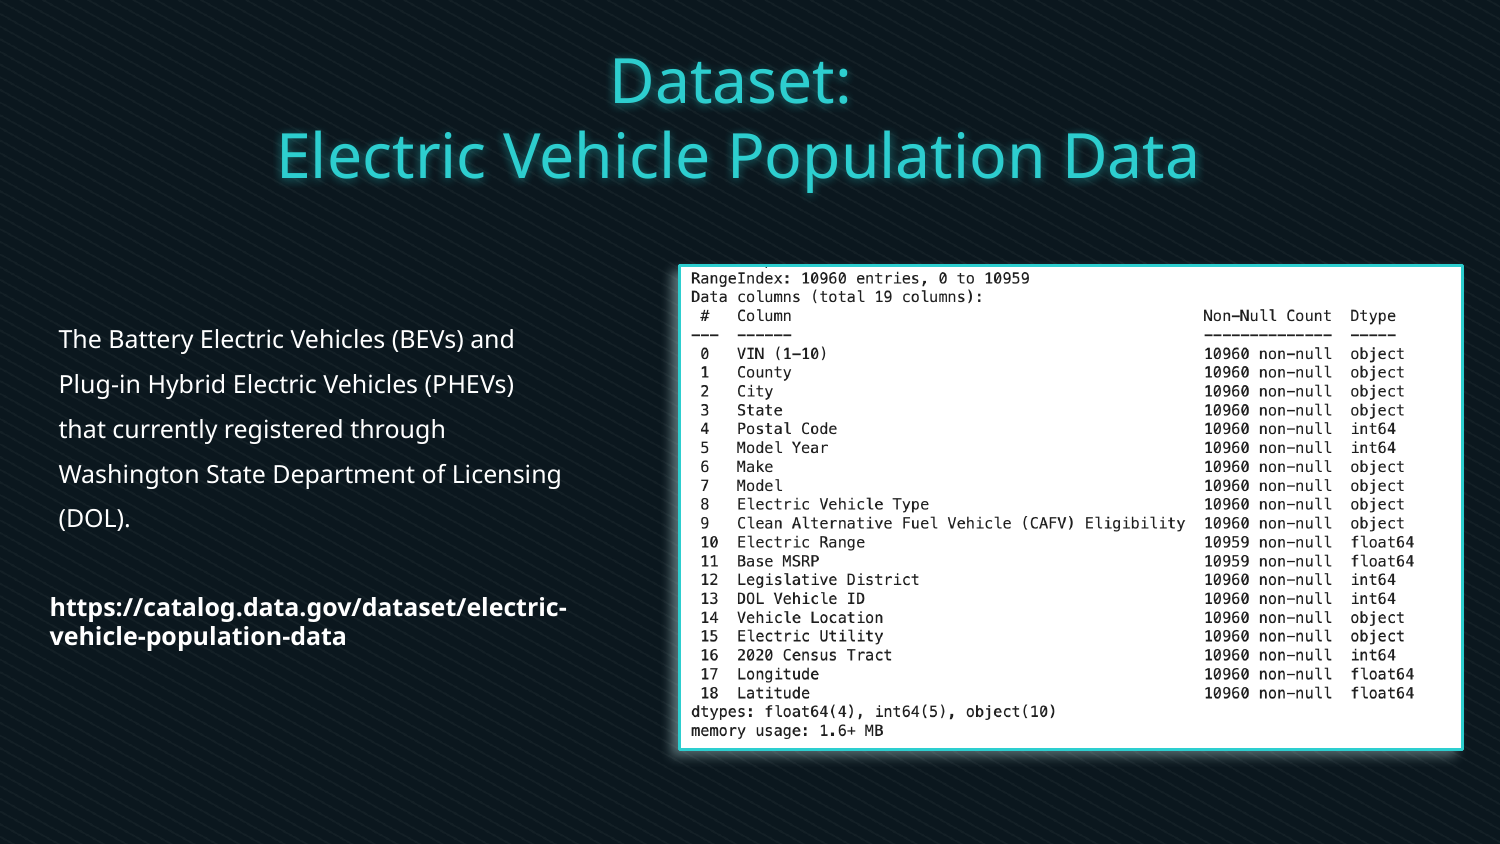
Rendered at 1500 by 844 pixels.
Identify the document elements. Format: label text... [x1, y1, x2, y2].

subtitle https://catalog.data.gov/dataset/electric-vehicle-population-data [34, 575, 593, 681]
title Dataset: Electric Vehicle Population Data [16, 37, 1462, 206]
picture [680, 266, 1462, 749]
subtitle The Battery Electric Vehicles (BEVs) and Plug-in Hybrid Electric Vehicles (PHEVs) that currently registered through Washington State Department of Licensing (DOL). [43, 293, 584, 575]
